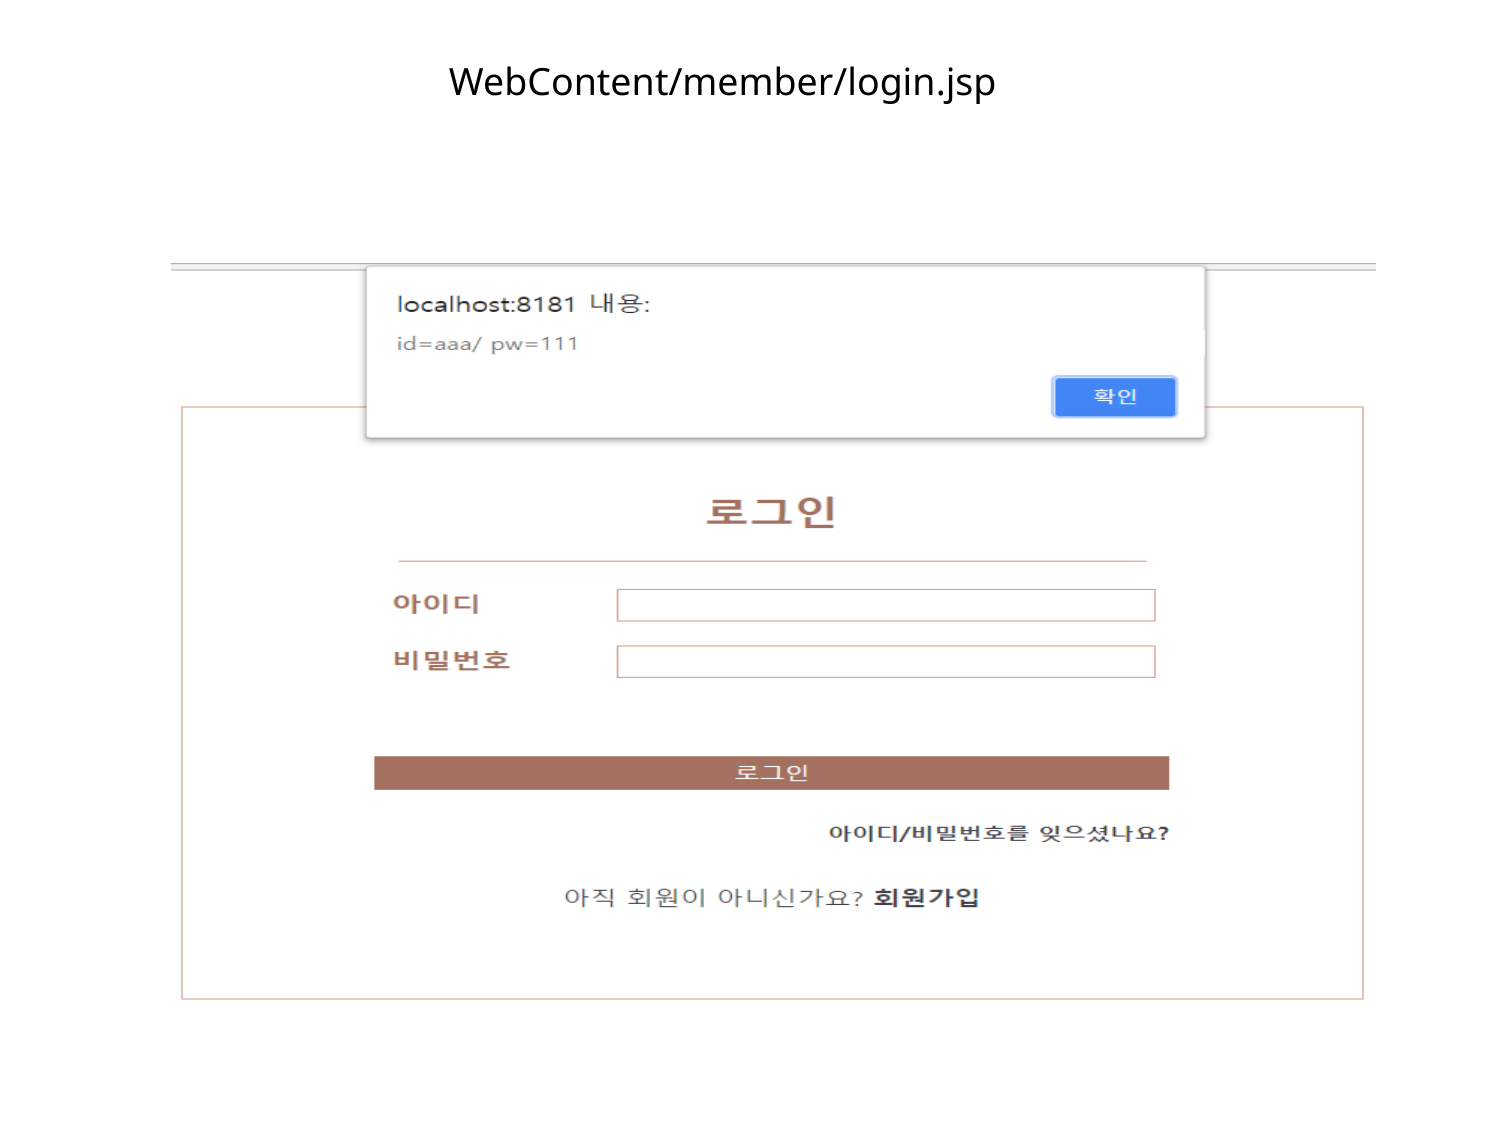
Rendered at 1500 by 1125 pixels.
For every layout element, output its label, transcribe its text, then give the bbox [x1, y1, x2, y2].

text_box WebContent/member/login.jsp [434, 51, 1012, 111]
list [170, 262, 1377, 1006]
